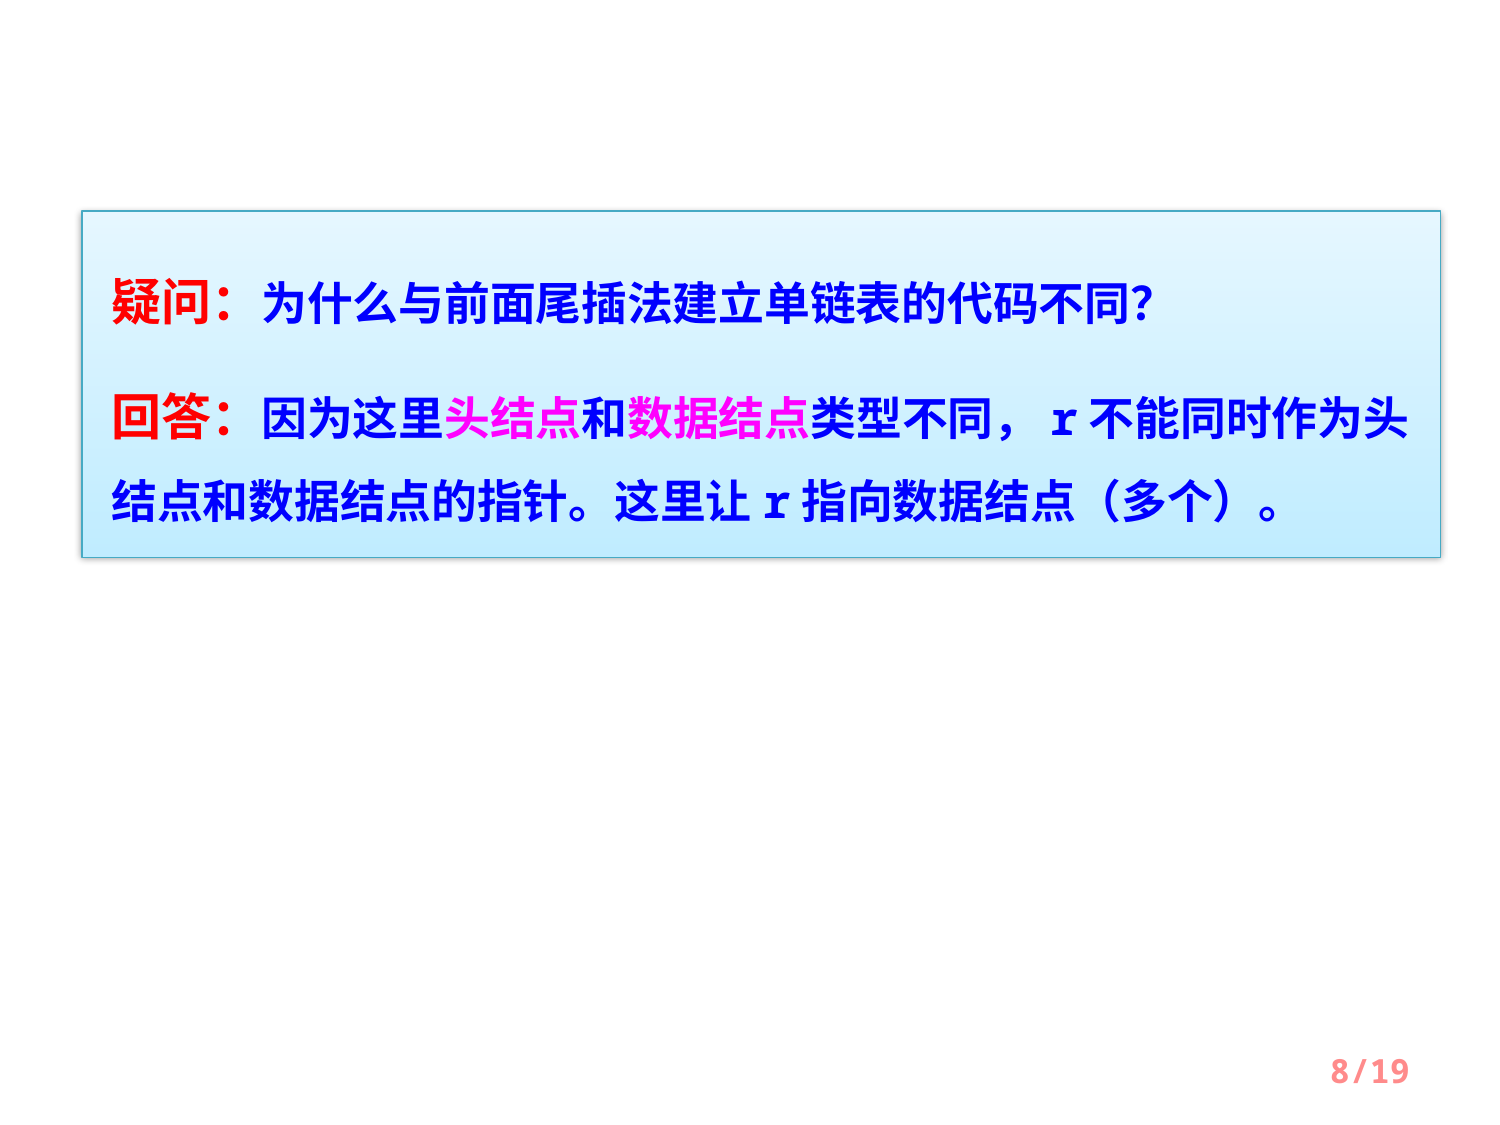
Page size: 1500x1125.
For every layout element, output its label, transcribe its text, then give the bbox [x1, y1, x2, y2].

slide_number 8/19 [1074, 1042, 1425, 1103]
text_box 疑问：为什么与前面尾插法建立单链表的代码不同？ 回答：因为这里头结点和数据结点类型不同，r不能同时作为头结点和数据结点的指针。这里让r指向数据结点（多个）。 [81, 210, 1441, 558]
